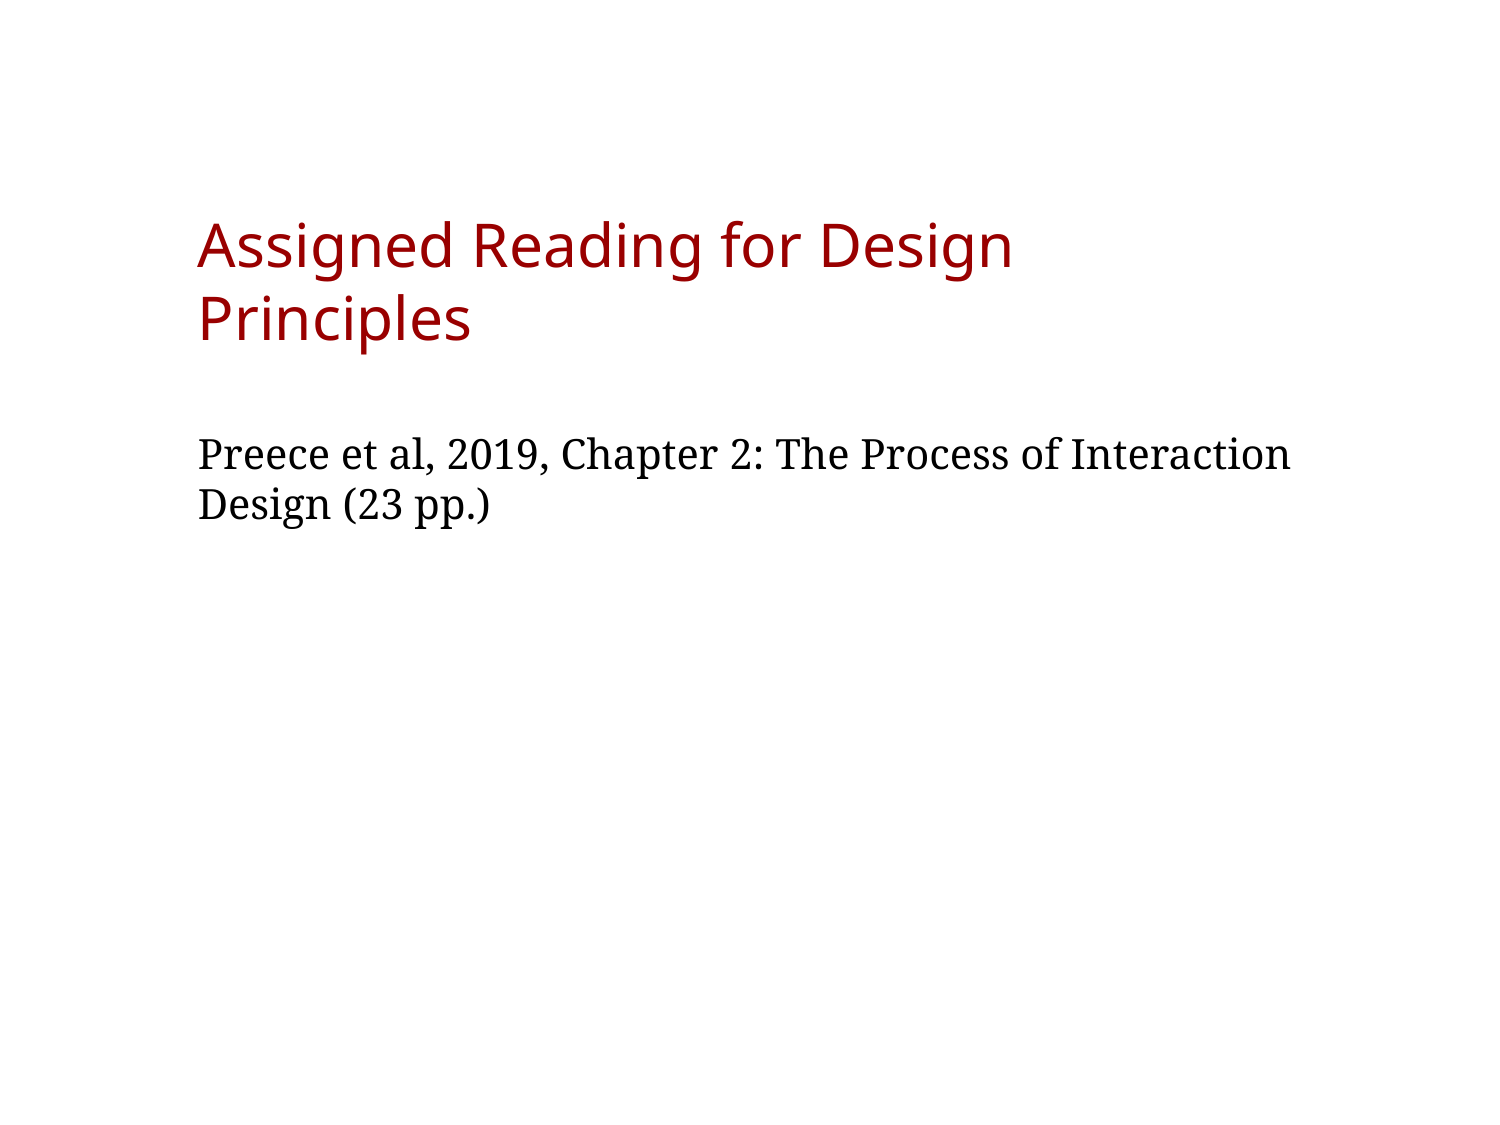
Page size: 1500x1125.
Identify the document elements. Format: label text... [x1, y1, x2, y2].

list Preece et al, 2019, Chapter 2: The Process of Interaction Design (23 pp.) [190, 337, 1310, 1125]
title Assigned Reading for Design Principles [190, 203, 1310, 337]
